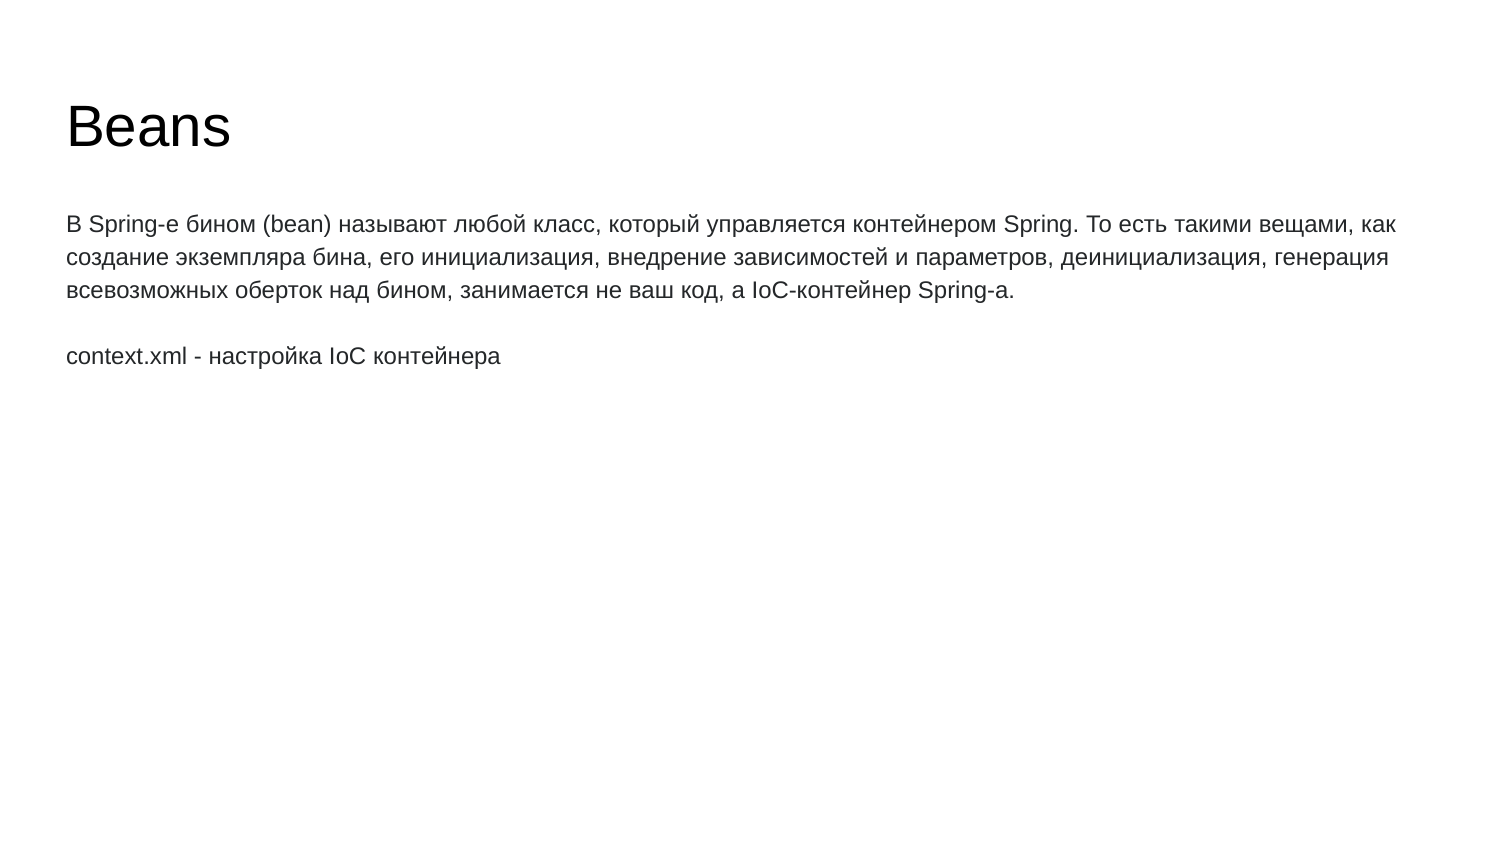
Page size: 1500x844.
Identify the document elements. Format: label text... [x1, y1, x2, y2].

list В Spring-е бином (bean) называют любой класс, который управляется контейнером Spring. То есть такими вещами, как создание экземпляра бина, его инициализация, внедрение зависимостей и параметров, деинициализация, генерация всевозможных оберток над бином, занимается не ваш код, а IoC-контейнер Spring-а. context.xml - настройка IoC контейнера [51, 189, 1449, 750]
title Beans [51, 72, 1449, 167]
